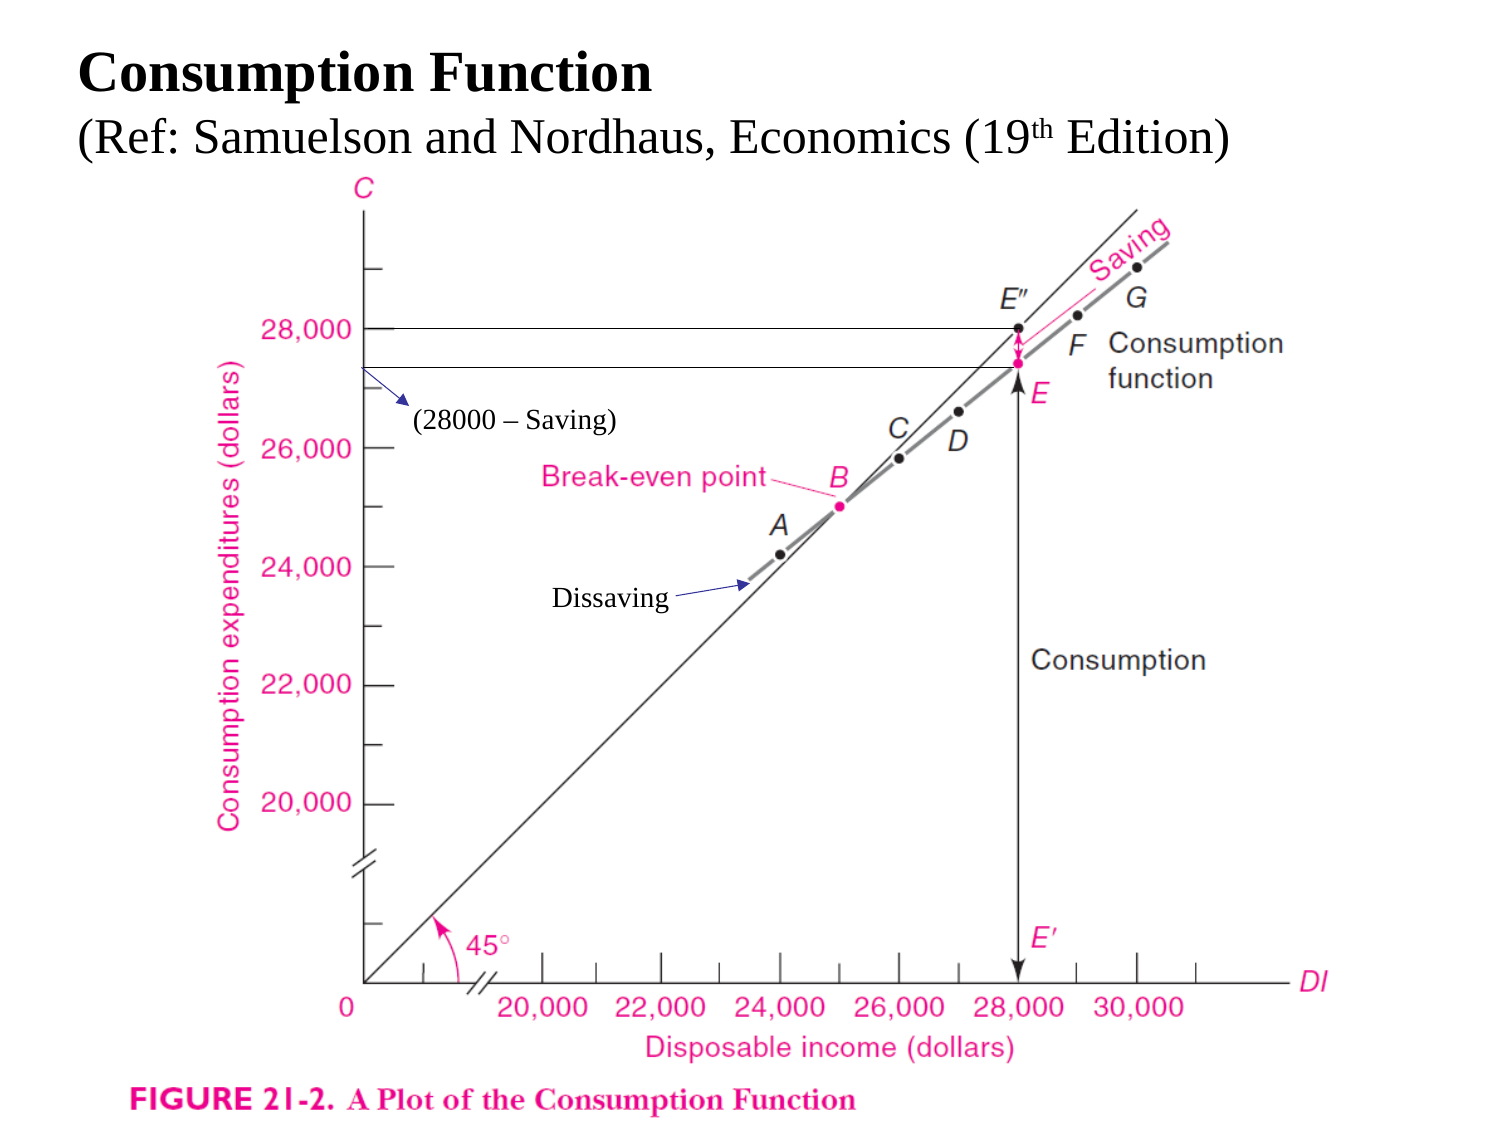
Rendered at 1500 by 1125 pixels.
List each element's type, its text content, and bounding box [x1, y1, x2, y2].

title Consumption Function (Ref: Samuelson and Nordhaus, Economics (19th Edition) [62, 25, 1413, 168]
picture [109, 167, 1370, 1125]
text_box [675, 583, 750, 596]
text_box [361, 367, 409, 406]
